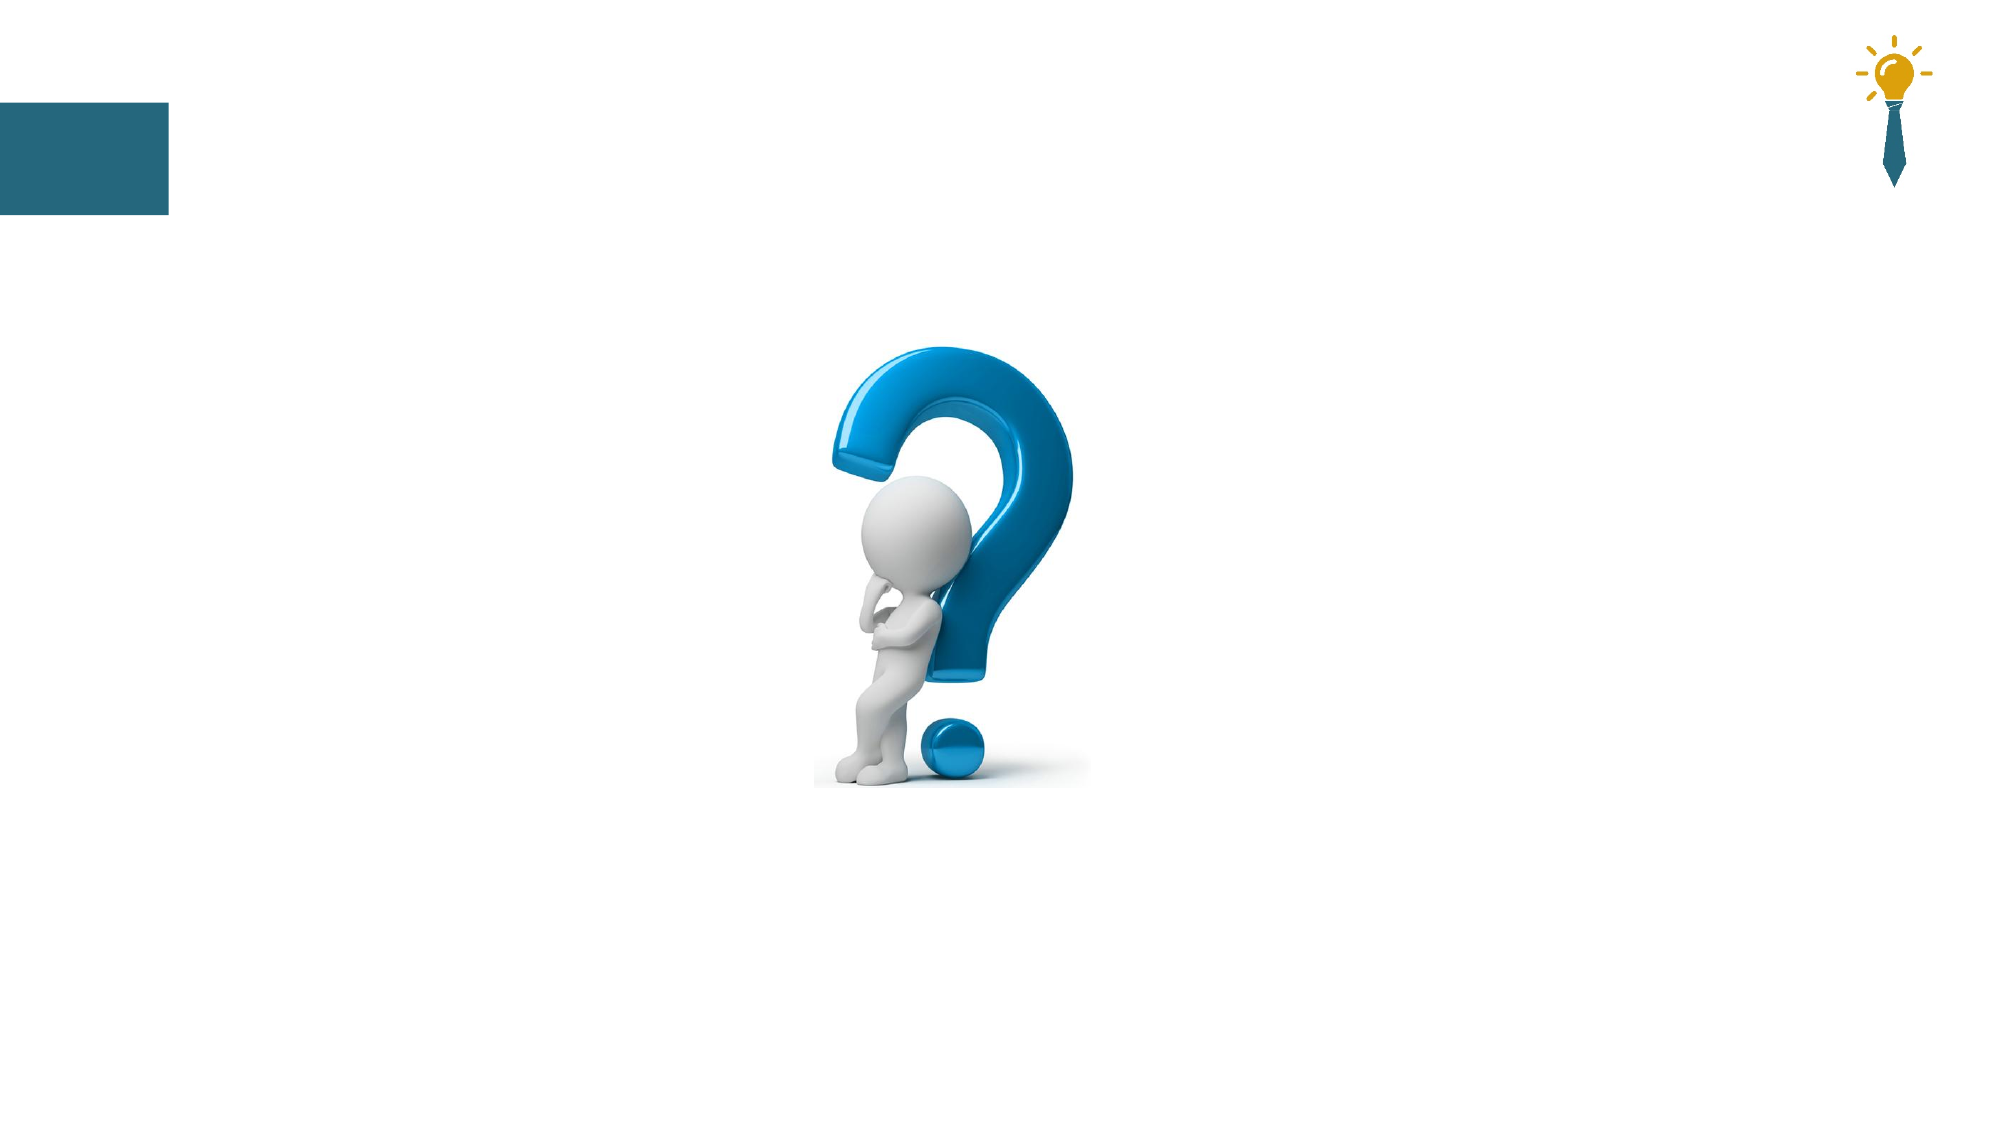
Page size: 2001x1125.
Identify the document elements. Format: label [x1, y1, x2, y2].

picture [1816, 13, 1972, 209]
picture [814, 337, 1091, 788]
